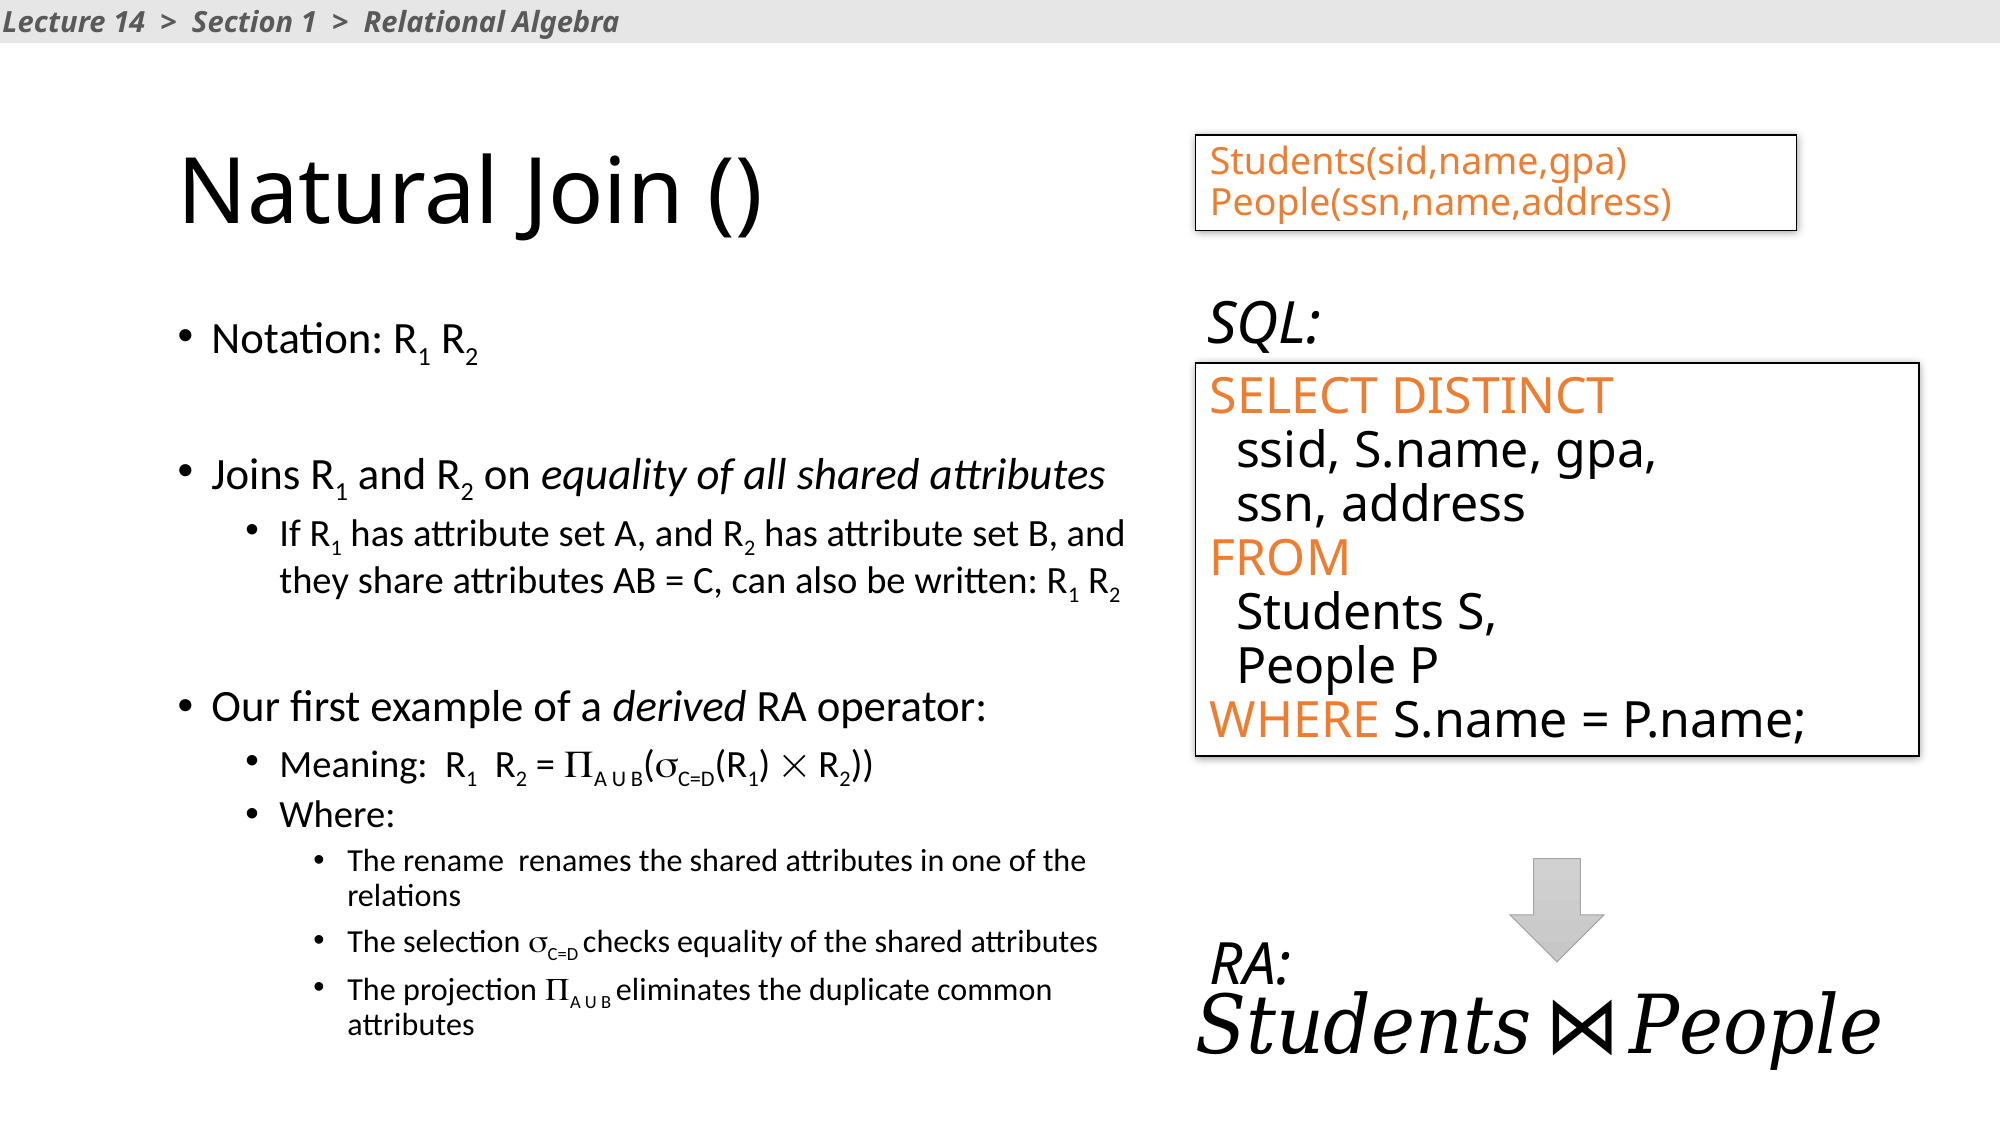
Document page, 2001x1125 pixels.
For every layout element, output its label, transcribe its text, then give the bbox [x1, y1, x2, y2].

text_box RA: [1195, 918, 1306, 1004]
text_box [1508, 858, 1606, 963]
text_box Students(sid,name,gpa) People(ssn,name,address) [1195, 135, 1797, 231]
text_box SQL: [1192, 277, 1337, 363]
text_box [0, 0, 2000, 47]
text_box SELECT DISTINCT ssid, S.name, gpa, ssn, address FROM Students S, People P WHERE S.name = P.name; [1195, 363, 1919, 756]
